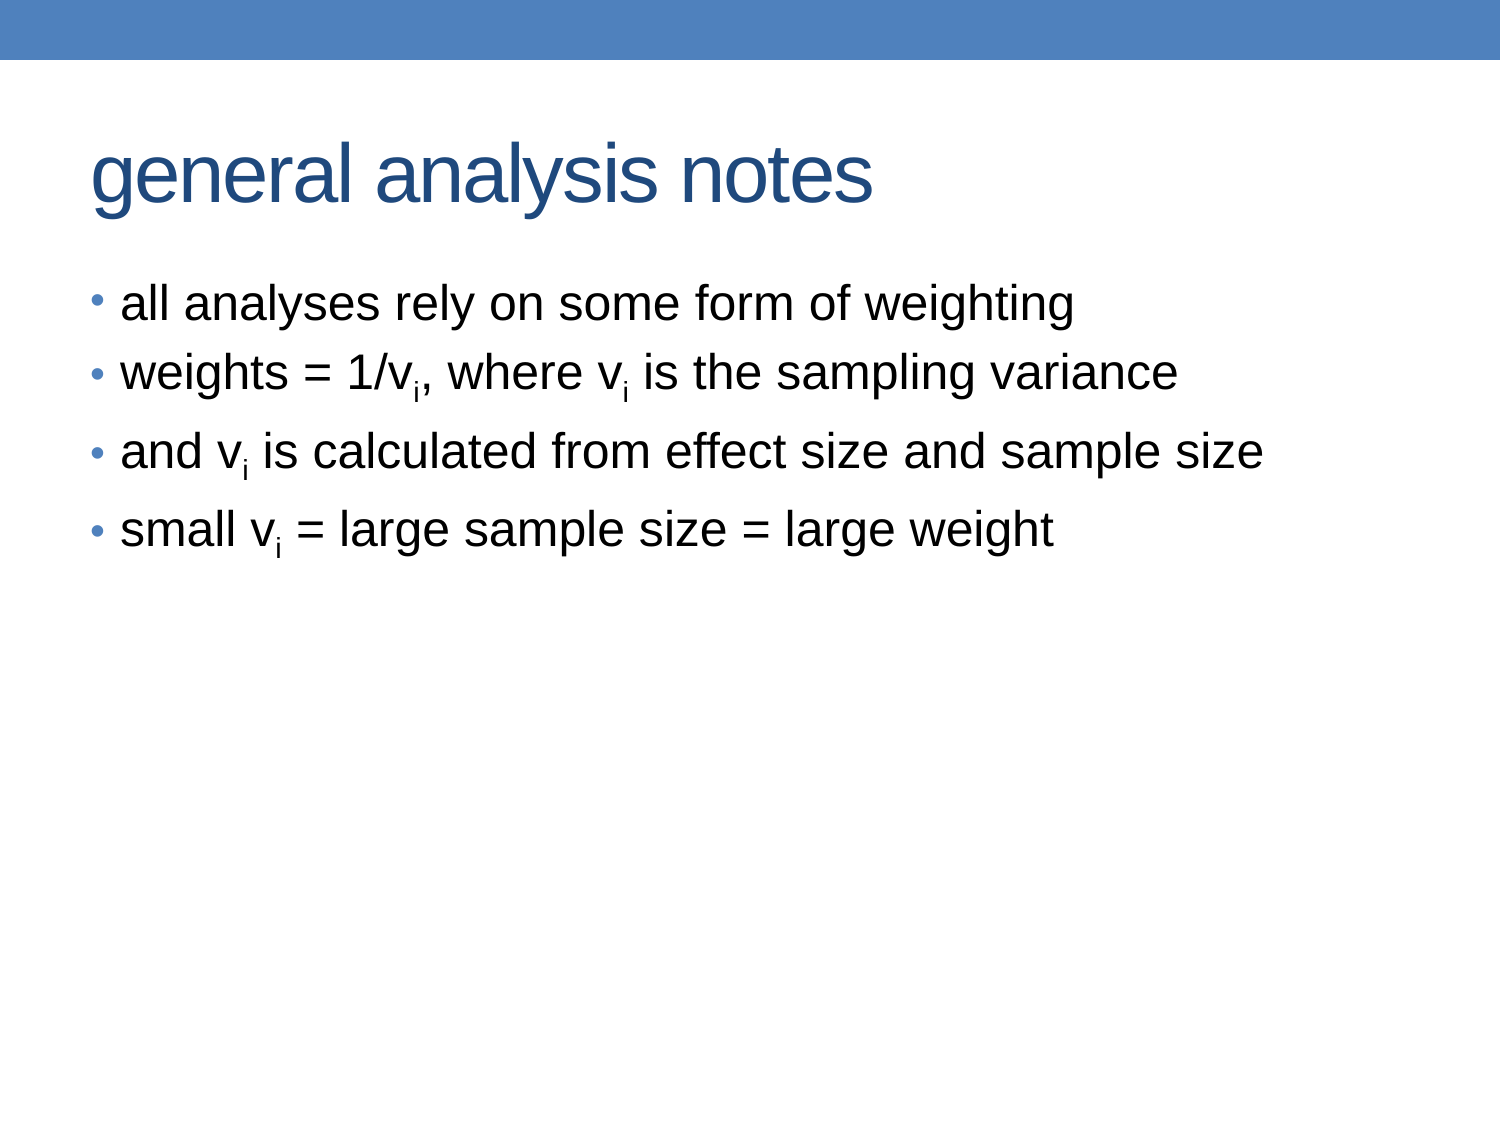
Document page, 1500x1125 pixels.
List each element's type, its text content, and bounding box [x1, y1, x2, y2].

title general analysis notes [75, 87, 1425, 250]
list all analyses rely on some form of weighting weights = 1/vi, where vi is the sampling variance and vi is calculated from effect size and sample size small vi = large sample size = large weight [75, 262, 1425, 1063]
